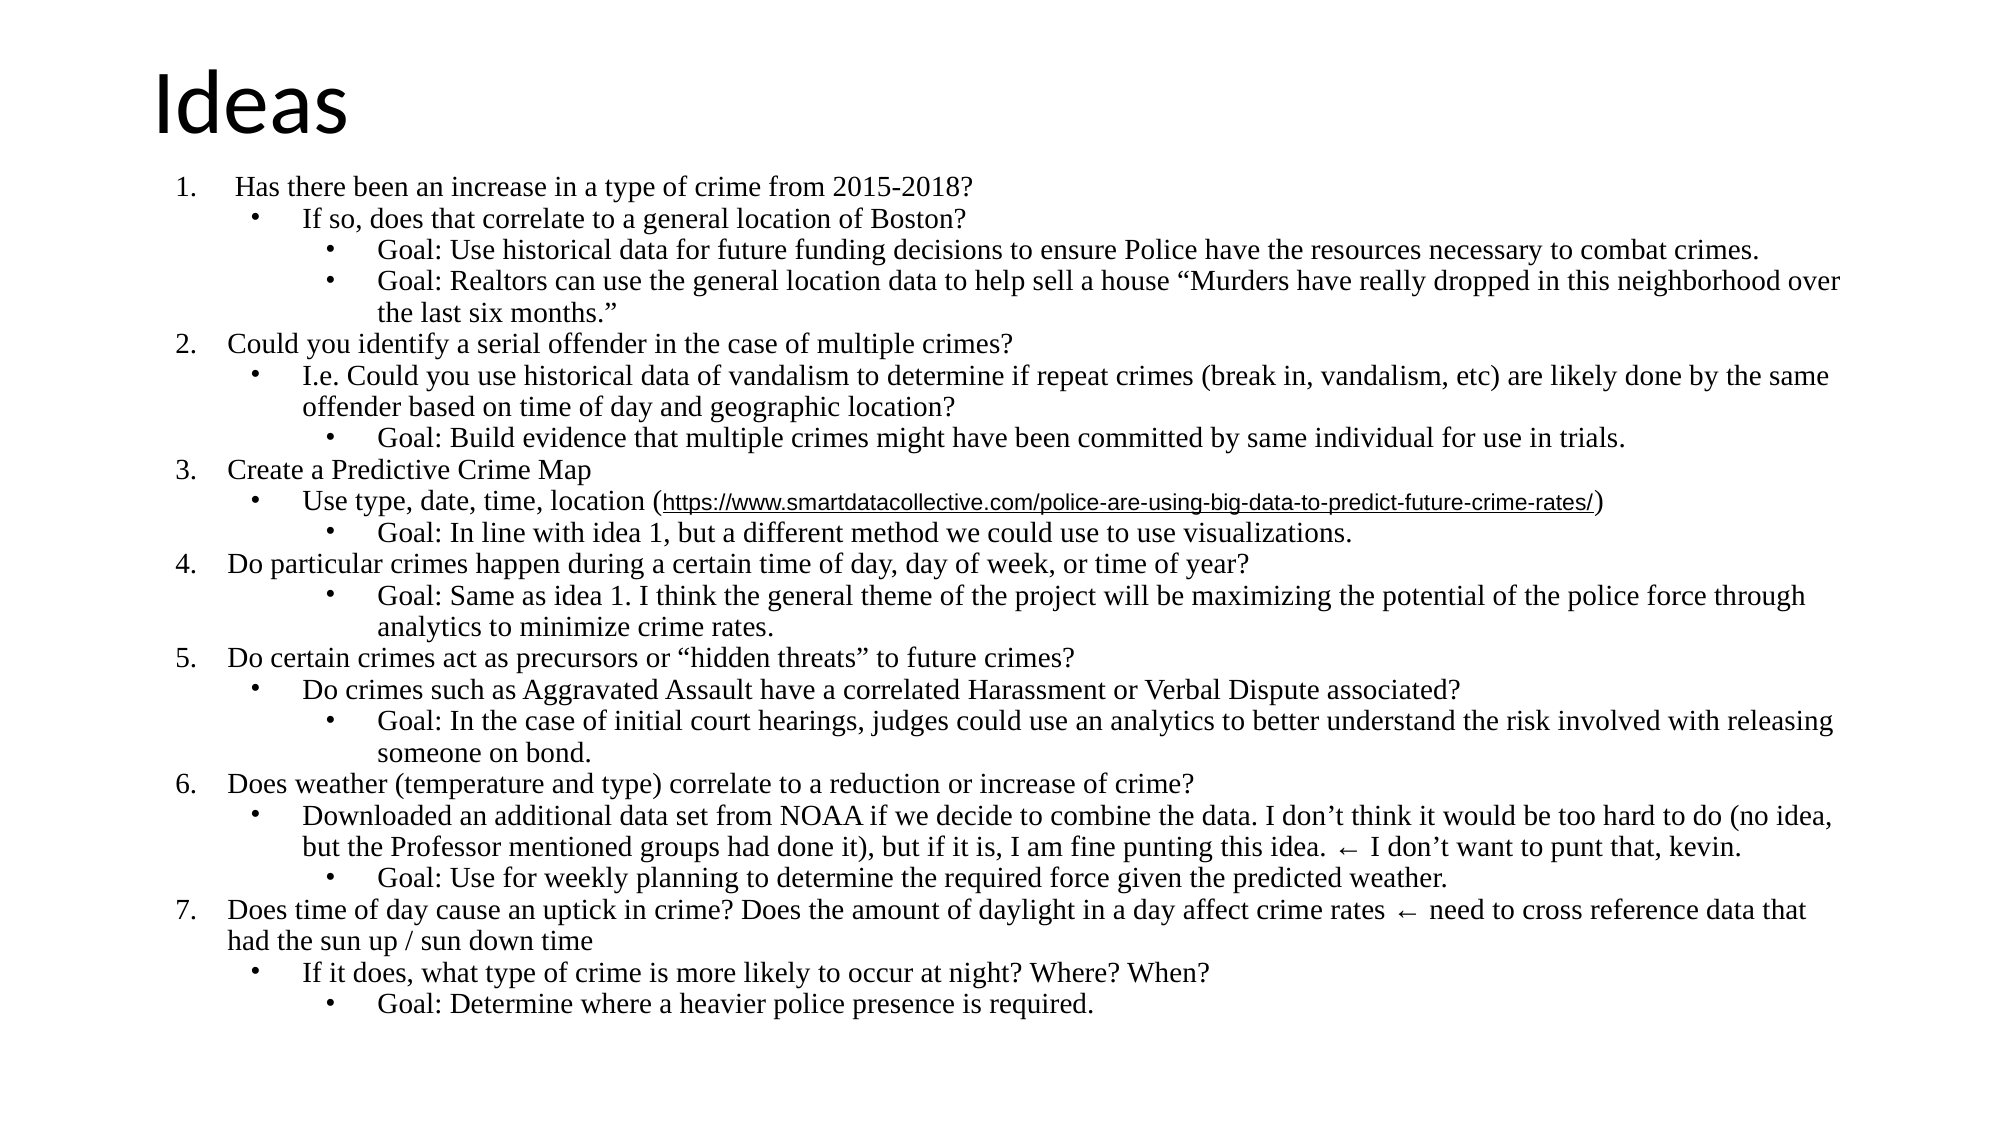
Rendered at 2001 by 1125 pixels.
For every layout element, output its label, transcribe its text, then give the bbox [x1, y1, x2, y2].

list Has there been an increase in a type of crime from 2015-2018? If so, does that correlate to a general location of Boston? Goal: Use historical data for future funding decisions to ensure Police have the resources necessary to combat crimes. Goal: Realtors can use the general location data to help sell a house “Murders have really dropped in this neighborhood over the last six months.” Could you identify a serial offender in the case of multiple crimes? I.e. Could you use historical data of vandalism to determine if repeat crimes (break in, vandalism, etc) are likely done by the same offender based on time of day and geographic location? Goal: Build evidence that multiple crimes might have been committed by same individual for use in trials. Create a Predictive Crime Map Use type, date, time, location (https://www.smartdatacollective.com/police-are-using-big-data-to-predict-future-crime-rates/) Goal: In line with idea 1, but a different method we could use to use visualizations. Do particular crimes happen during a certain time of day, day of week, or time of year? Goal: Same as idea 1. I think the general theme of the project will be maximizing the potential of the police force through analytics to minimize crime rates. Do certain crimes act as precursors or “hidden threats” to future crimes? Do crimes such as Aggravated Assault have a correlated Harassment or Verbal Dispute associated? Goal: In the case of initial court hearings, judges could use an analytics to better understand the risk involved with releasing someone on bond. Does weather (temperature and type) correlate to a reduction or increase of crime? Downloaded an additional data set from NOAA if we decide to combine the data. I don’t think it would be too hard to do (no idea, but the Professor mentioned groups had done it), but if it is, I am fine punting this idea. ← I don’t want to punt that, kevin. Goal: Use for weekly planning to determine the required force given the predicted weather. Does time of day cause an uptick in crime? Does the amount of daylight in a day affect crime rates ← need to cross reference data that had the sun up / sun down time If it does, what type of crime is more likely to occur at night? Where? When? Goal: Determine where a heavier police presence is required. [137, 164, 1863, 1014]
title Ideas [137, 59, 1863, 149]
